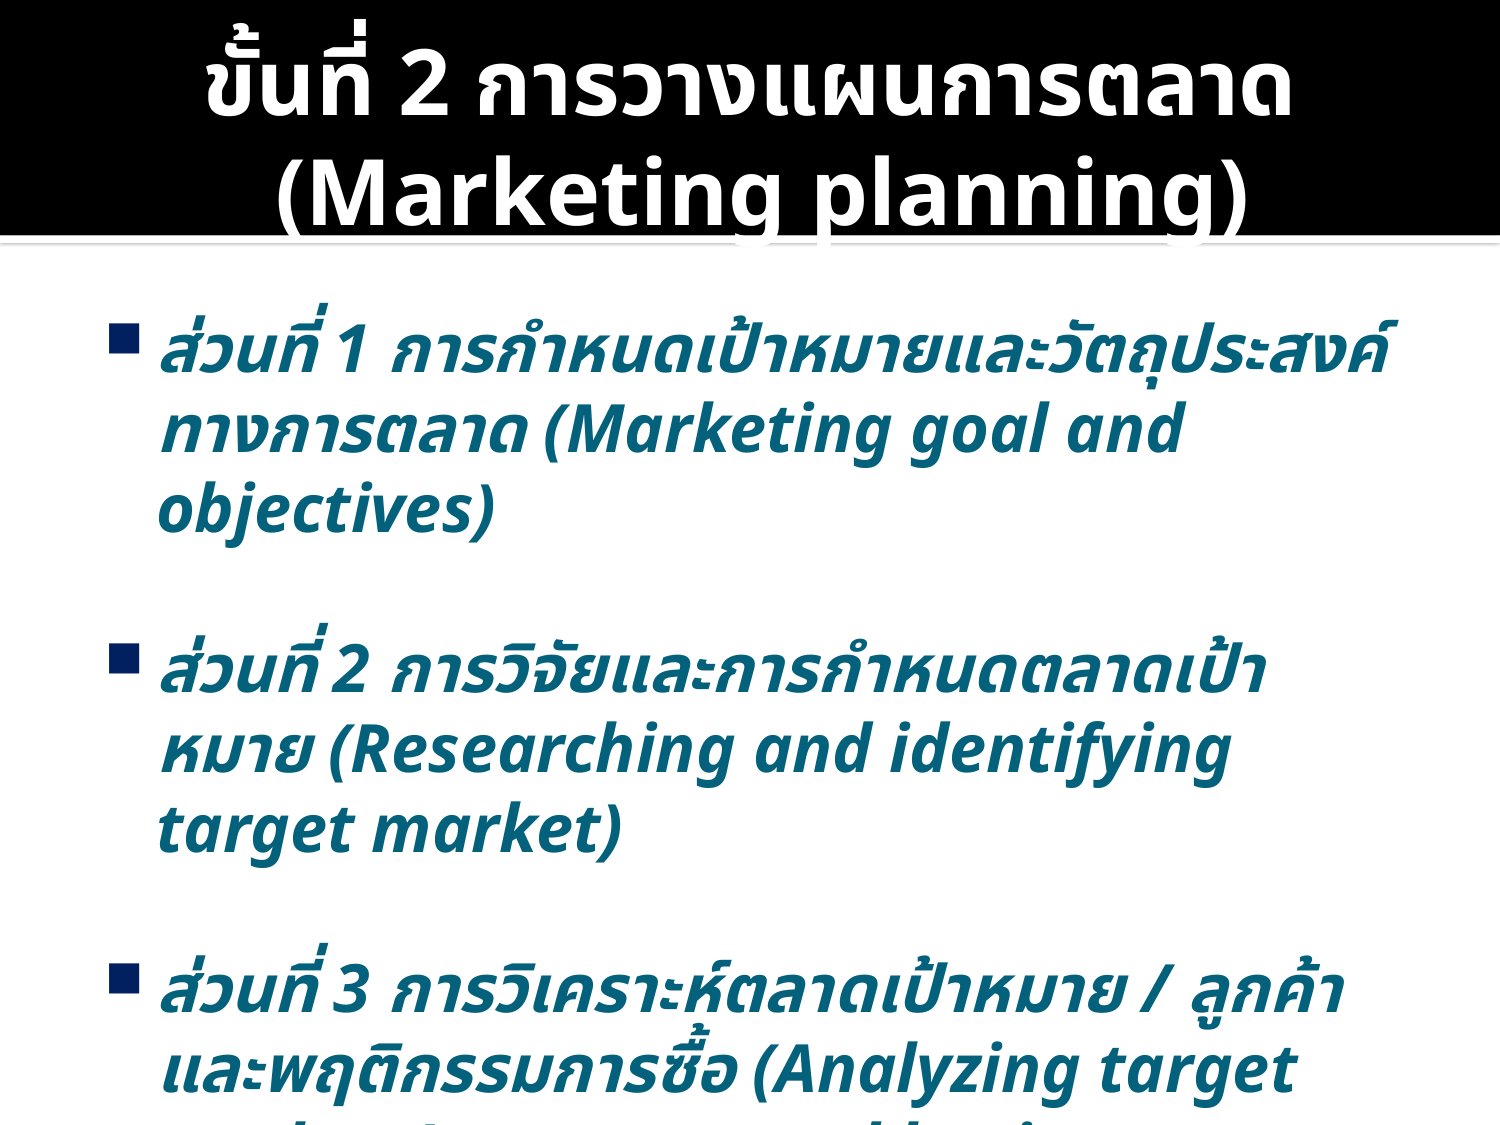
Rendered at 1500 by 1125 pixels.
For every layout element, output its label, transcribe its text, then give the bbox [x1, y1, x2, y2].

title ขั้นที่ 2 การวางแผนการตลาด (Marketing planning) [70, 87, 1447, 180]
list ส่วนที่ 1 การกำหนดเป้าหมายและวัตถุประสงค์ทางการตลาด (Marketing goal and objectives) ส่วนที่ 2 การวิจัยและการกำหนดตลาดเป้าหมาย (Researching and identifying target market) ส่วนที่ 3 การวิเคราะห์ตลาดเป้าหมาย / ลูกค้าและพฤติกรรมการซื้อ (Analyzing target market / customer and buying behavior) [75, 291, 1425, 1050]
